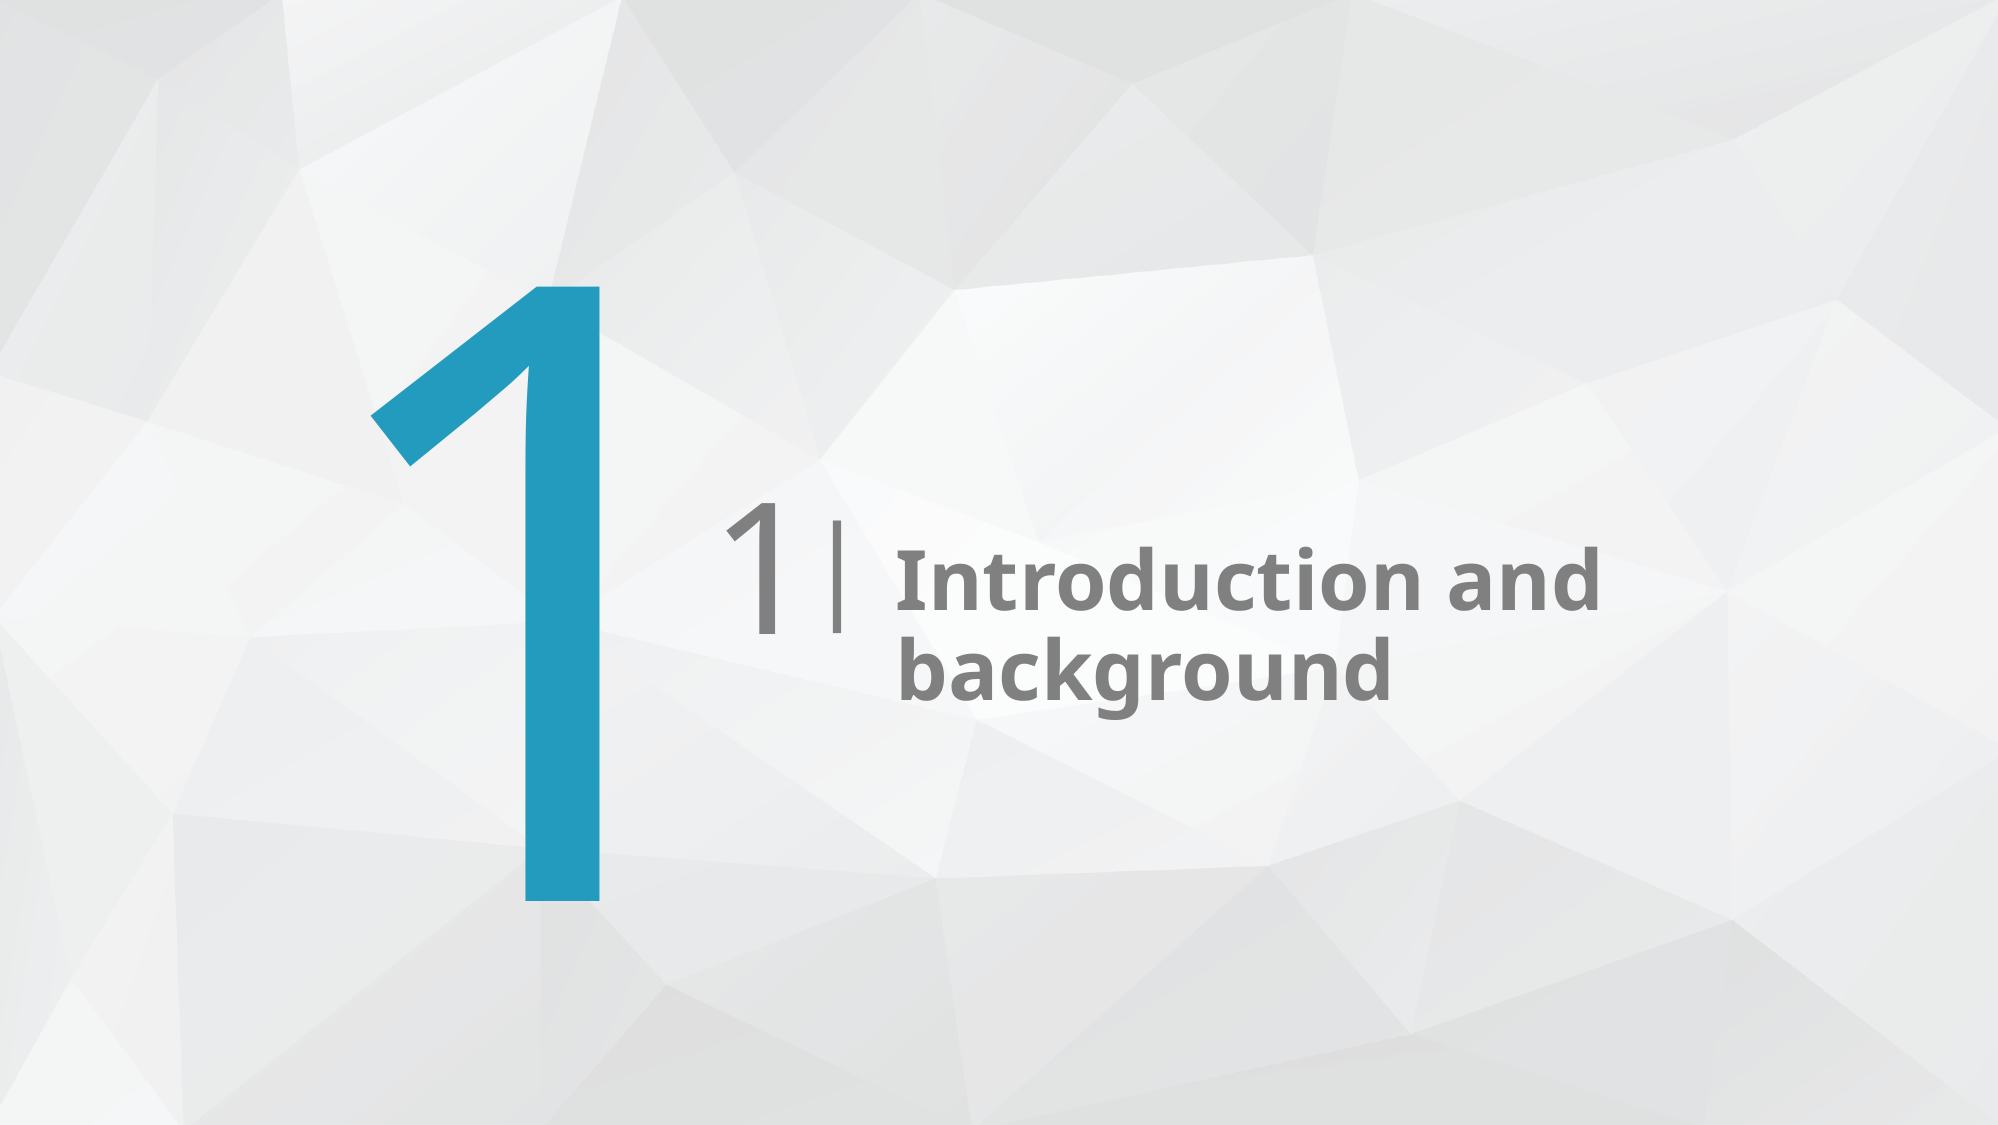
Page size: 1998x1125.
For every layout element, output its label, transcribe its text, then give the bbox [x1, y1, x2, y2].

picture [0, 0, 1998, 1125]
text_box | [833, 486, 1009, 637]
text_box 1 [702, 443, 833, 679]
text_box Introduction and background [888, 531, 1935, 726]
text_box 1 [286, 33, 572, 1081]
